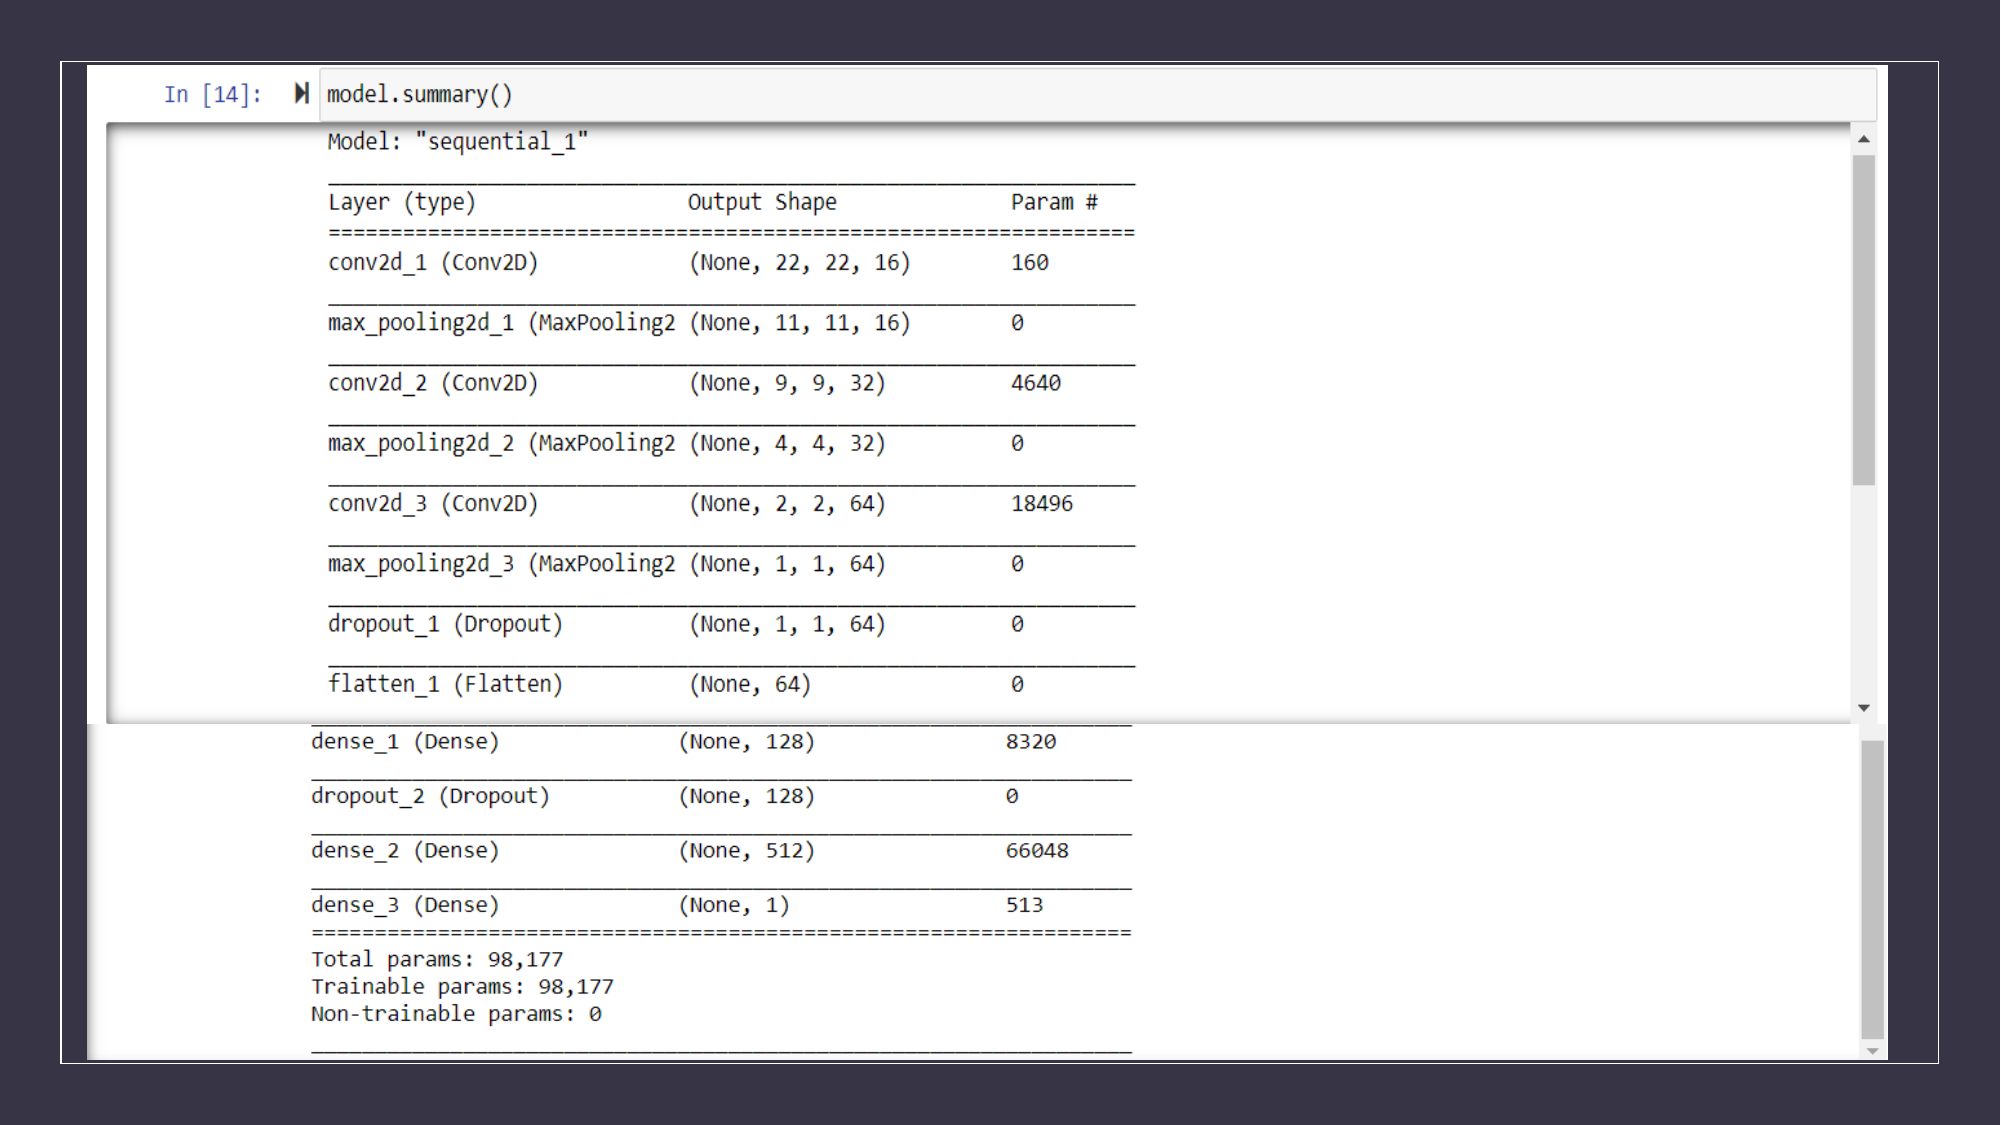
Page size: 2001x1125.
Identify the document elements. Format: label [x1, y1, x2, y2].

picture [87, 65, 1888, 1060]
